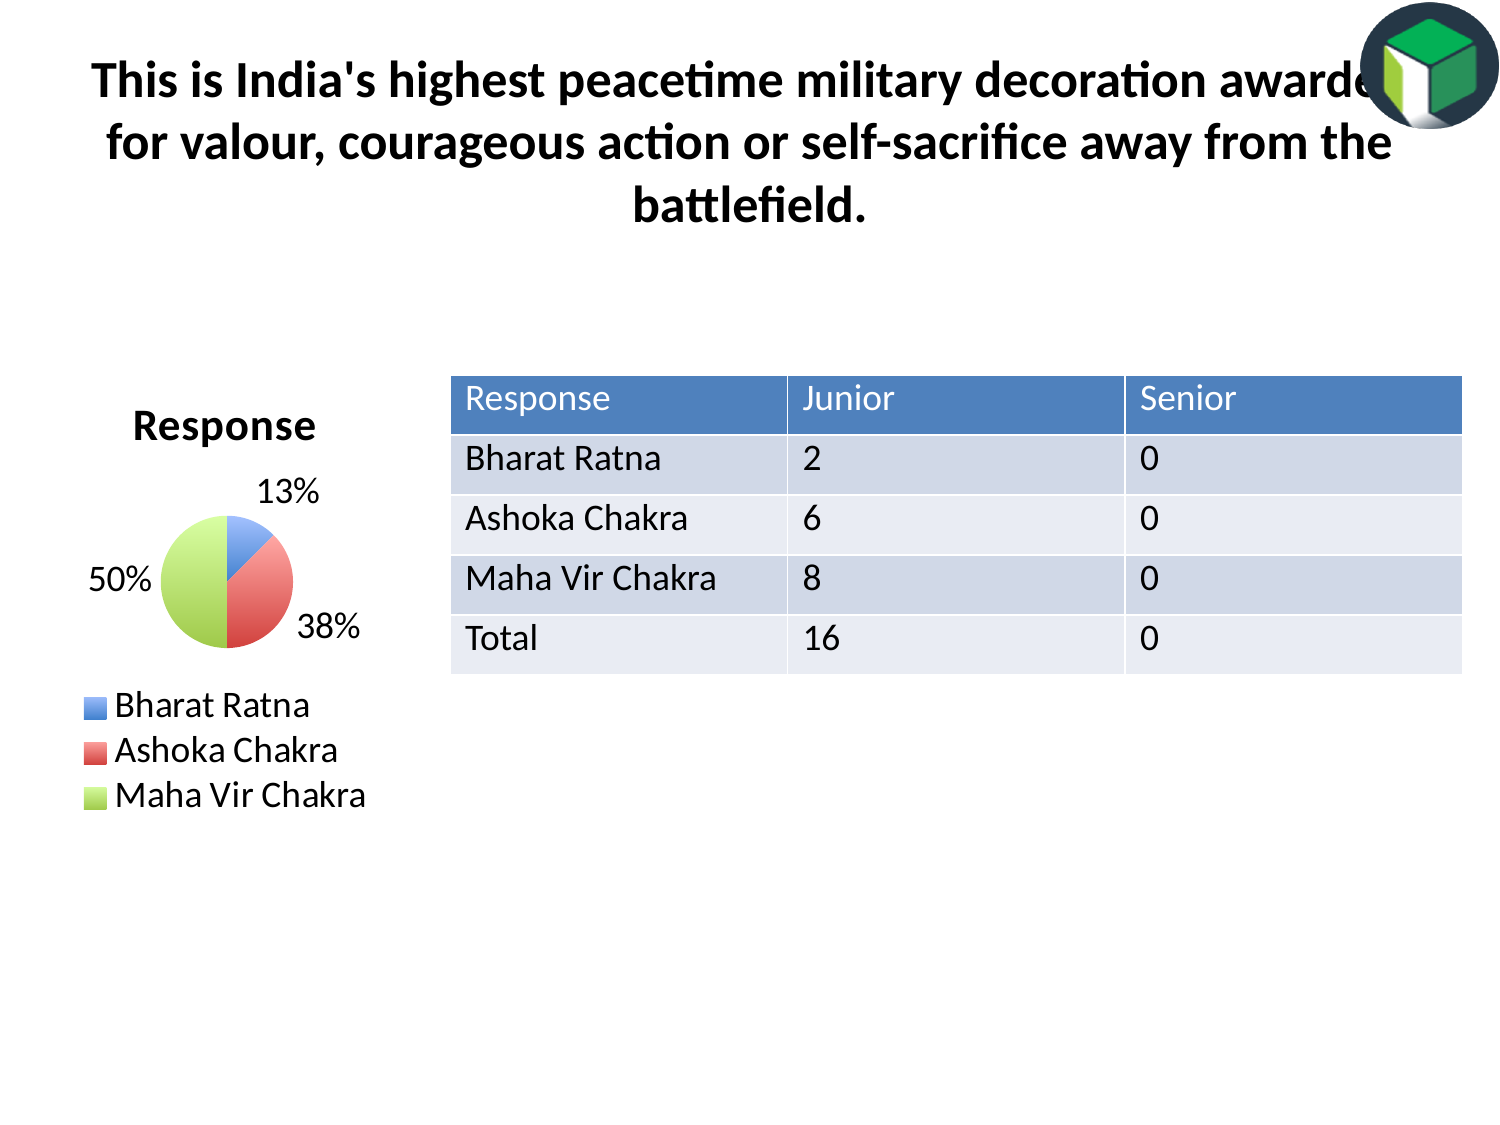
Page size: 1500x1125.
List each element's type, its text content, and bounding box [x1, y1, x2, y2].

table_cell 6 [788, 496, 1124, 554]
table_cell 16 [788, 616, 1124, 674]
table_cell 0 [1126, 616, 1462, 674]
table_cell 0 [1126, 496, 1462, 554]
table_cell 0 [1126, 556, 1462, 614]
table_cell Maha Vir Chakra [454, 556, 787, 614]
chart [0, 374, 451, 826]
table_cell Bharat Ratna [454, 436, 787, 494]
table_header Senior [1126, 376, 1462, 434]
table_cell Ashoka Chakra [454, 496, 787, 554]
table_header Response [452, 376, 787, 434]
table_cell 8 [788, 556, 1124, 614]
table_header Junior [788, 376, 1124, 434]
table_cell 2 [788, 436, 1124, 494]
table_cell Total [454, 616, 787, 674]
table_cell 0 [1126, 436, 1462, 494]
title This is India's highest peacetime military decoration awarded for valour, courageous action or self-sacrifice away from the battlefield. [75, 45, 1425, 233]
picture [1360, 2, 1499, 130]
